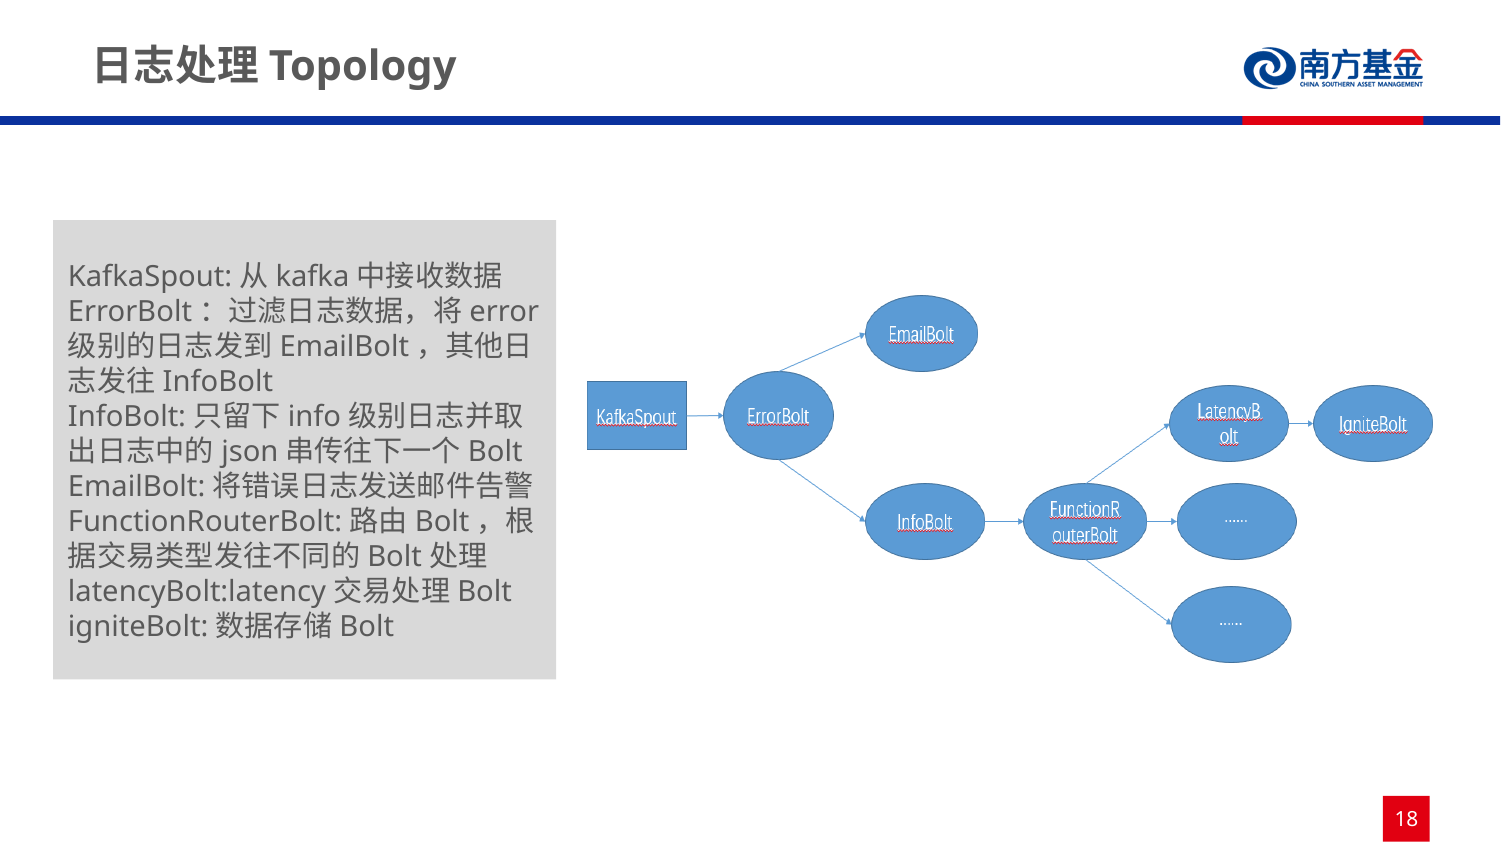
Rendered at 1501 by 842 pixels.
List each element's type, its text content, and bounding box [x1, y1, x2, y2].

title 日志处理Topology [77, 31, 1070, 102]
text_box KafkaSpout:从kafka中接收数据 ErrorBolt：过滤日志数据，将error级别的日志发到EmailBolt，其他日志发往InfoBolt InfoBolt:只留下info级别日志并取出日志中的json串传往下一个Bolt EmailBolt:将错误日志发送邮件告警 FunctionRouterBolt:路由Bolt，根据交易类型发往不同的Bolt处理 latencyBolt:latency交易处理Bolt igniteBolt:数据存储Bolt [51, 218, 558, 681]
picture [584, 264, 1436, 670]
picture [1242, 43, 1424, 90]
slide_number 18 [1365, 796, 1447, 842]
